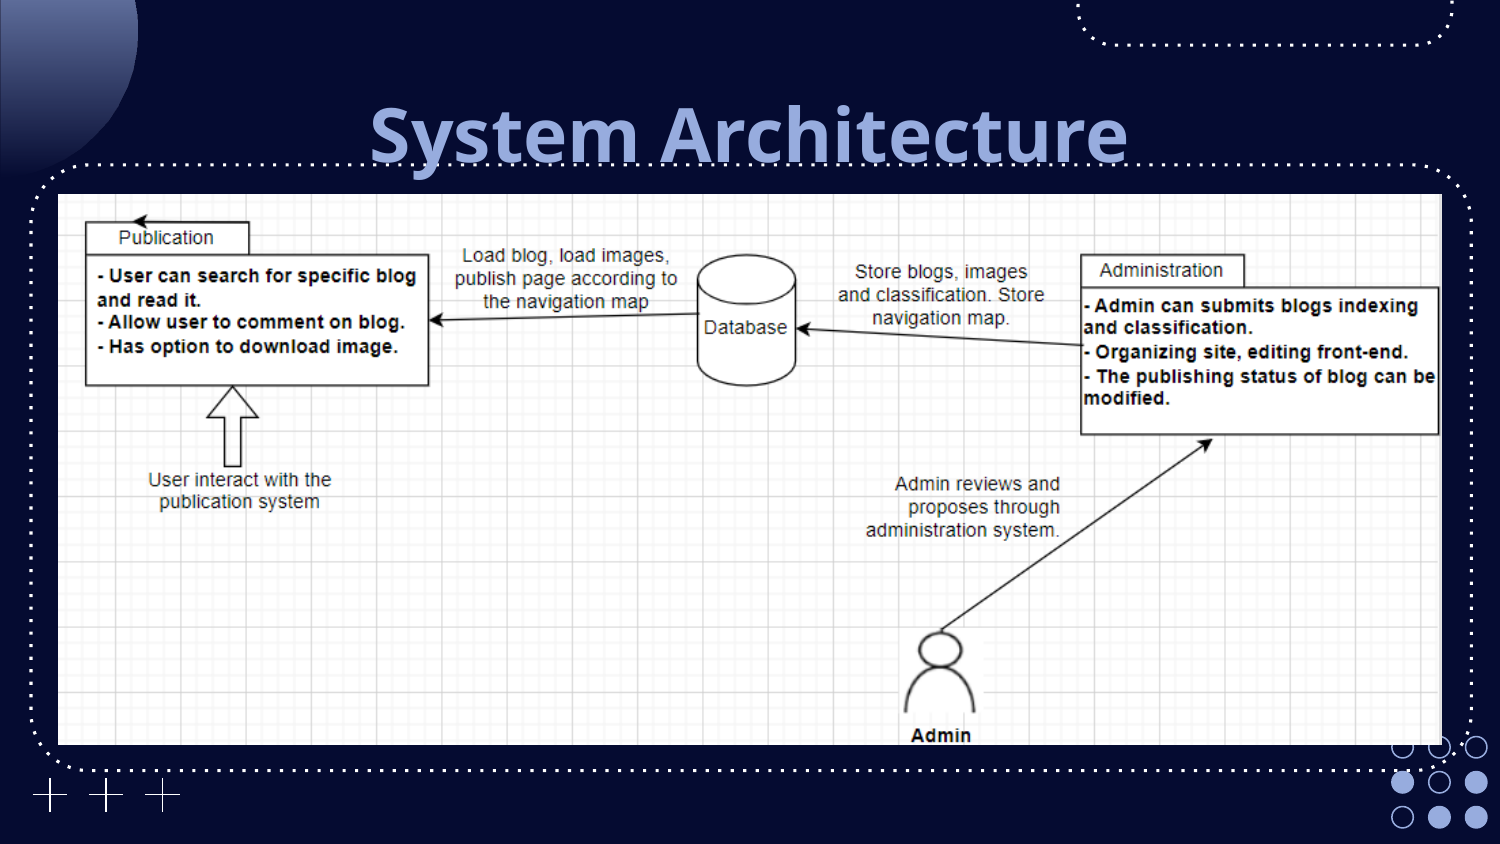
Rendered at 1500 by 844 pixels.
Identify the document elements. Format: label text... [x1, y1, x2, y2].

title System Architecture [116, 72, 1383, 192]
text_box [30, 164, 1472, 771]
picture [57, 193, 1443, 746]
